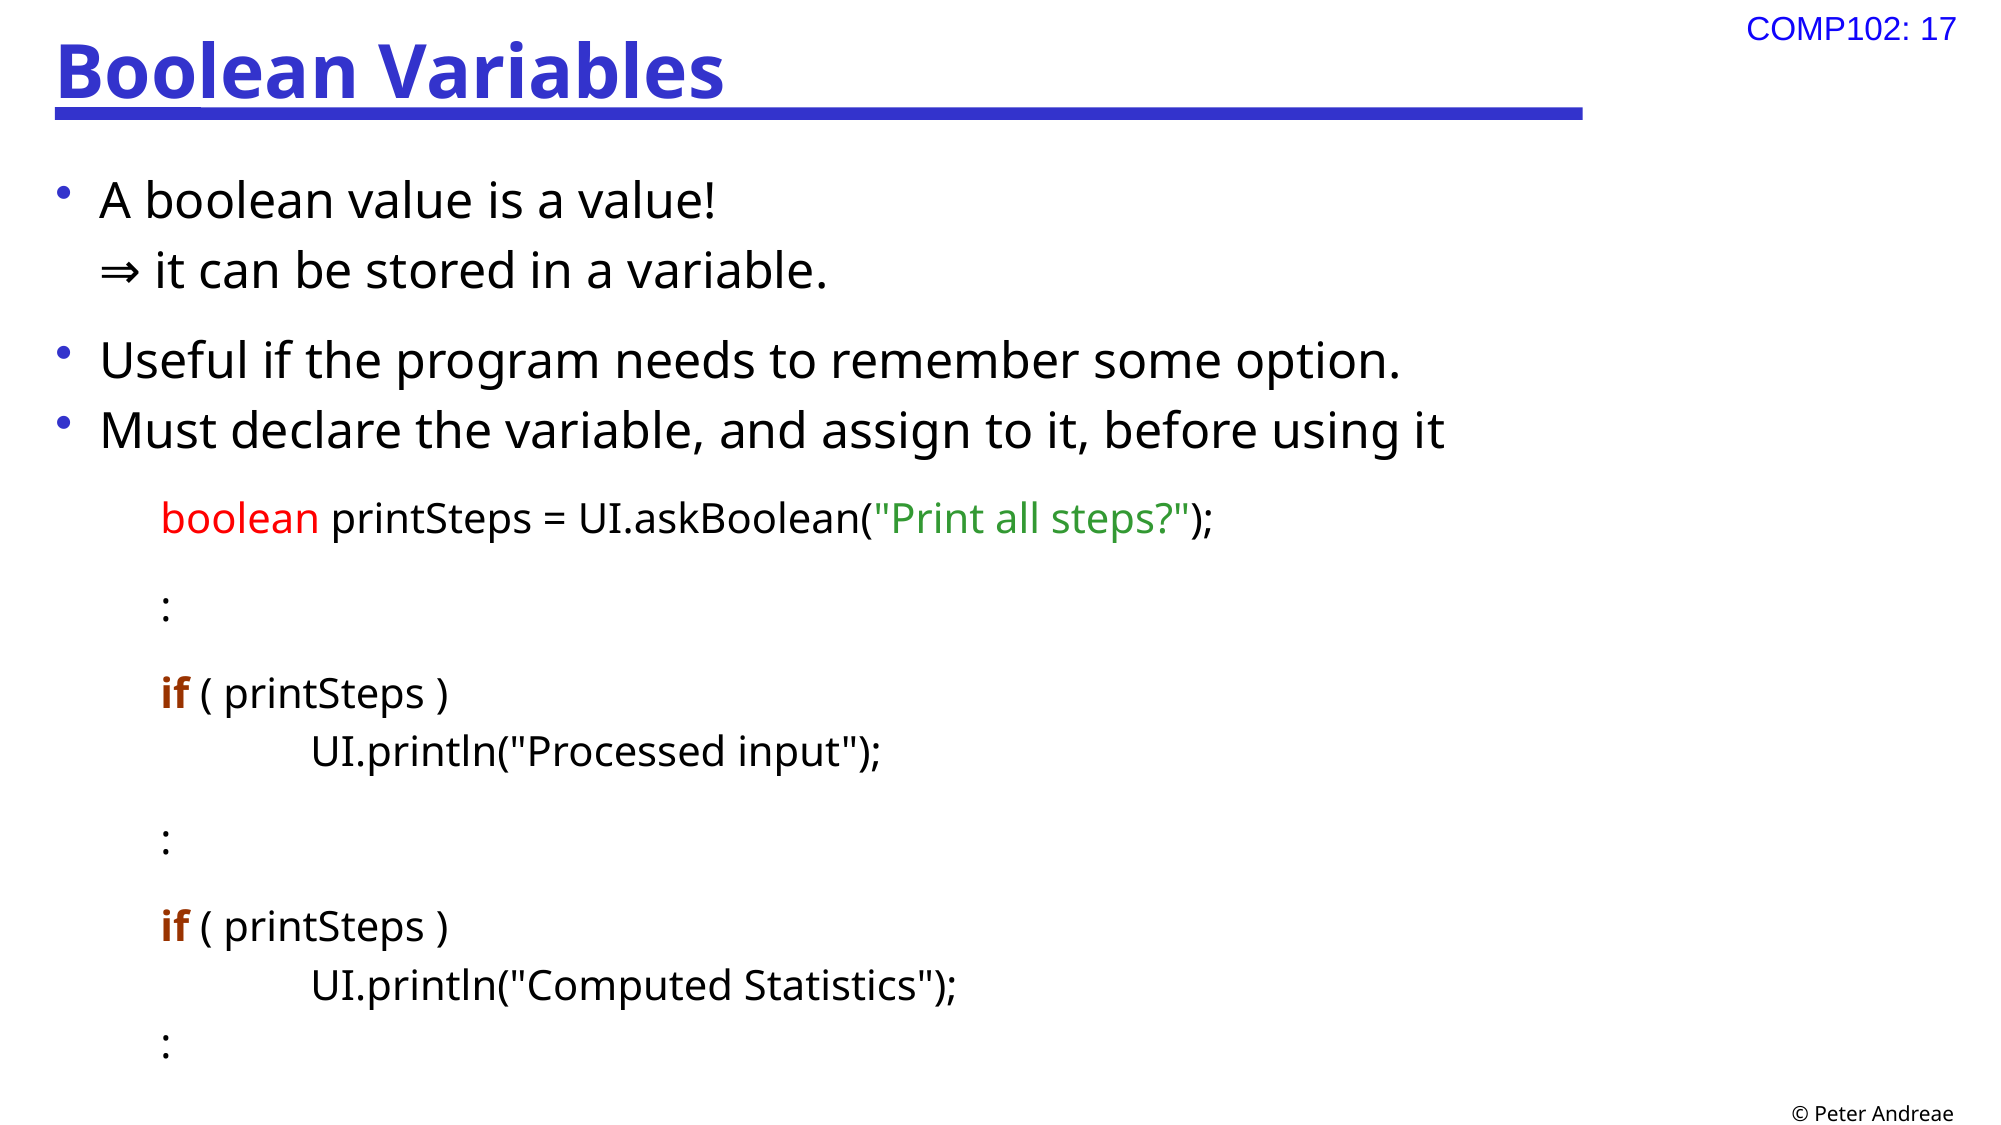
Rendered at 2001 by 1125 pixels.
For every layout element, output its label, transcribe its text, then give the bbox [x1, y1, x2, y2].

title Boolean Variables [38, 0, 1807, 138]
list A boolean value is a value! ⇒ it can be stored in a variable. Useful if the program needs to remember some option. Must declare the variable, and assign to it, before using it boolean printSteps = UI.askBoolean("Print all steps?"); : if ( printSteps ) UI.println("Processed input"); : if ( printSteps ) UI.println("Computed Statistics"); : [40, 160, 1960, 1125]
